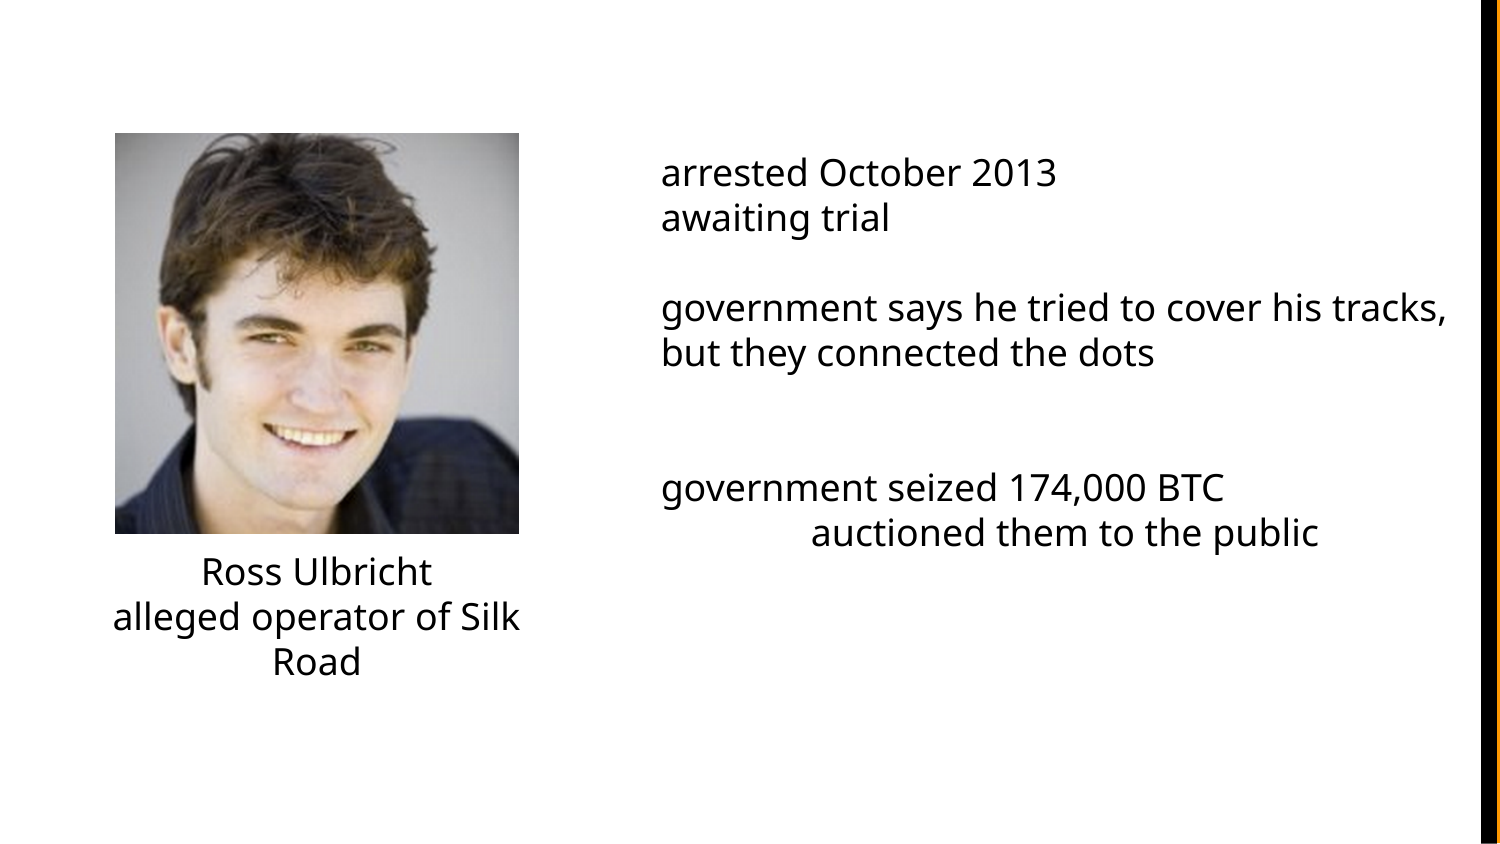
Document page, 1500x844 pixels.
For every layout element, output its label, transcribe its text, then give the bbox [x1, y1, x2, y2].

text_box [33, 186, 1371, 733]
text_box Ross Ulbricht alleged operator of Silk Road [50, 533, 583, 653]
text_box arrested October 2013 awaiting trial government says he tried to cover his tracks, but they connected the dots government seized 174,000 BTC auctioned them to the public [645, 133, 1478, 253]
picture [115, 133, 519, 534]
